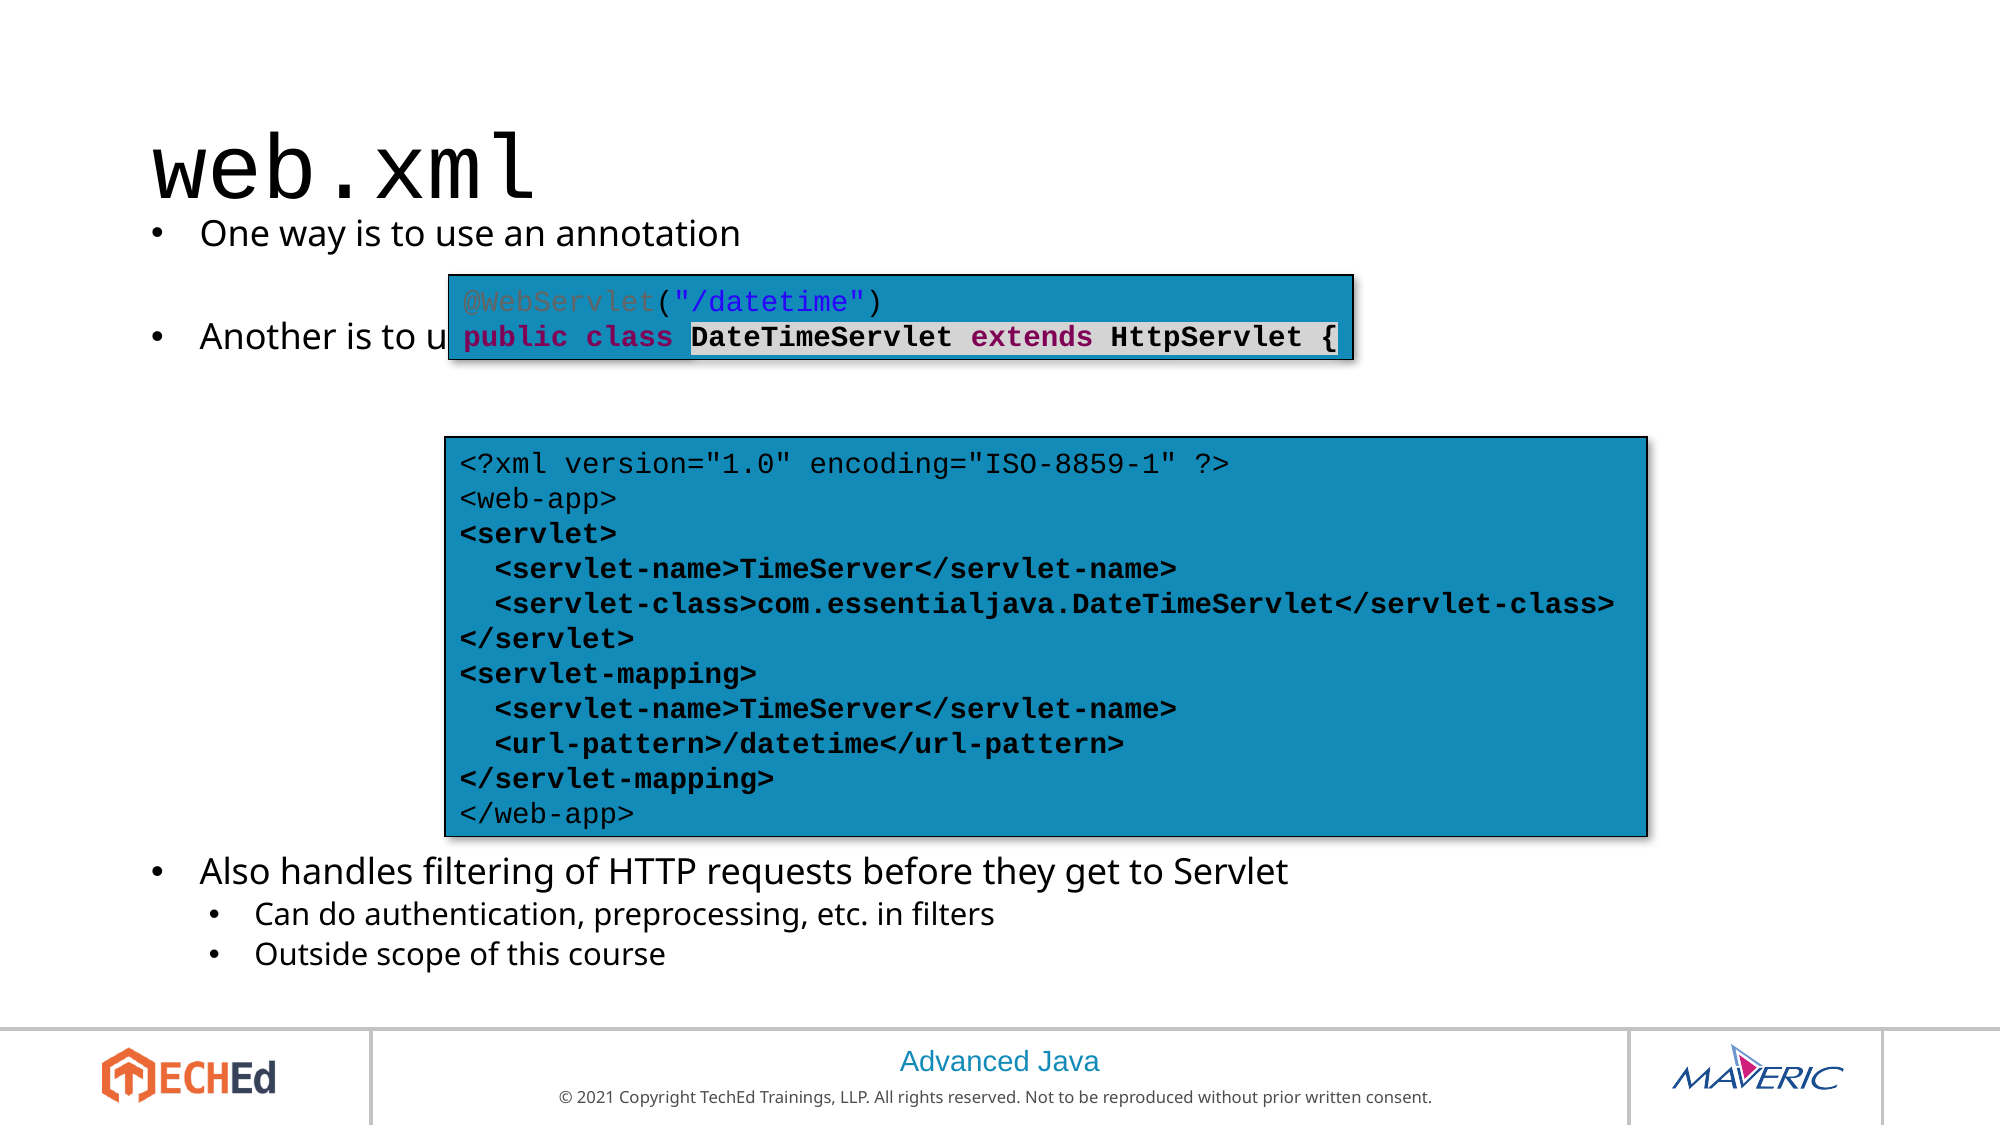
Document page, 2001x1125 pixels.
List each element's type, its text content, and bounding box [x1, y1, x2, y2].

title web.xml [137, 59, 1863, 207]
text_box <?xml version="1.0" encoding="ISO-8859-1" ?> <web-app> <servlet> <servlet-name>TimeServer</servlet-name> <servlet-class>com.essentialjava.DateTimeServlet</servlet-class> </servlet> <servlet-mapping> <servlet-name>TimeServer</servlet-name> <url-pattern>/datetime</url-pattern> </servlet-mapping> </web-app> [444, 437, 1647, 837]
picture [102, 1047, 276, 1110]
picture [1662, 1018, 1852, 1125]
list One way is to use an annotation Another is to use web.xml to map URL names to Servlet classes Also handles filtering of HTTP requests before they get to Servlet Can do authentication, preprocessing, etc. in filters Outside scope of this course [130, 207, 1884, 1018]
text_box @WebServlet("/datetime") public class DateTimeServlet extends HttpServlet { [448, 274, 1354, 360]
